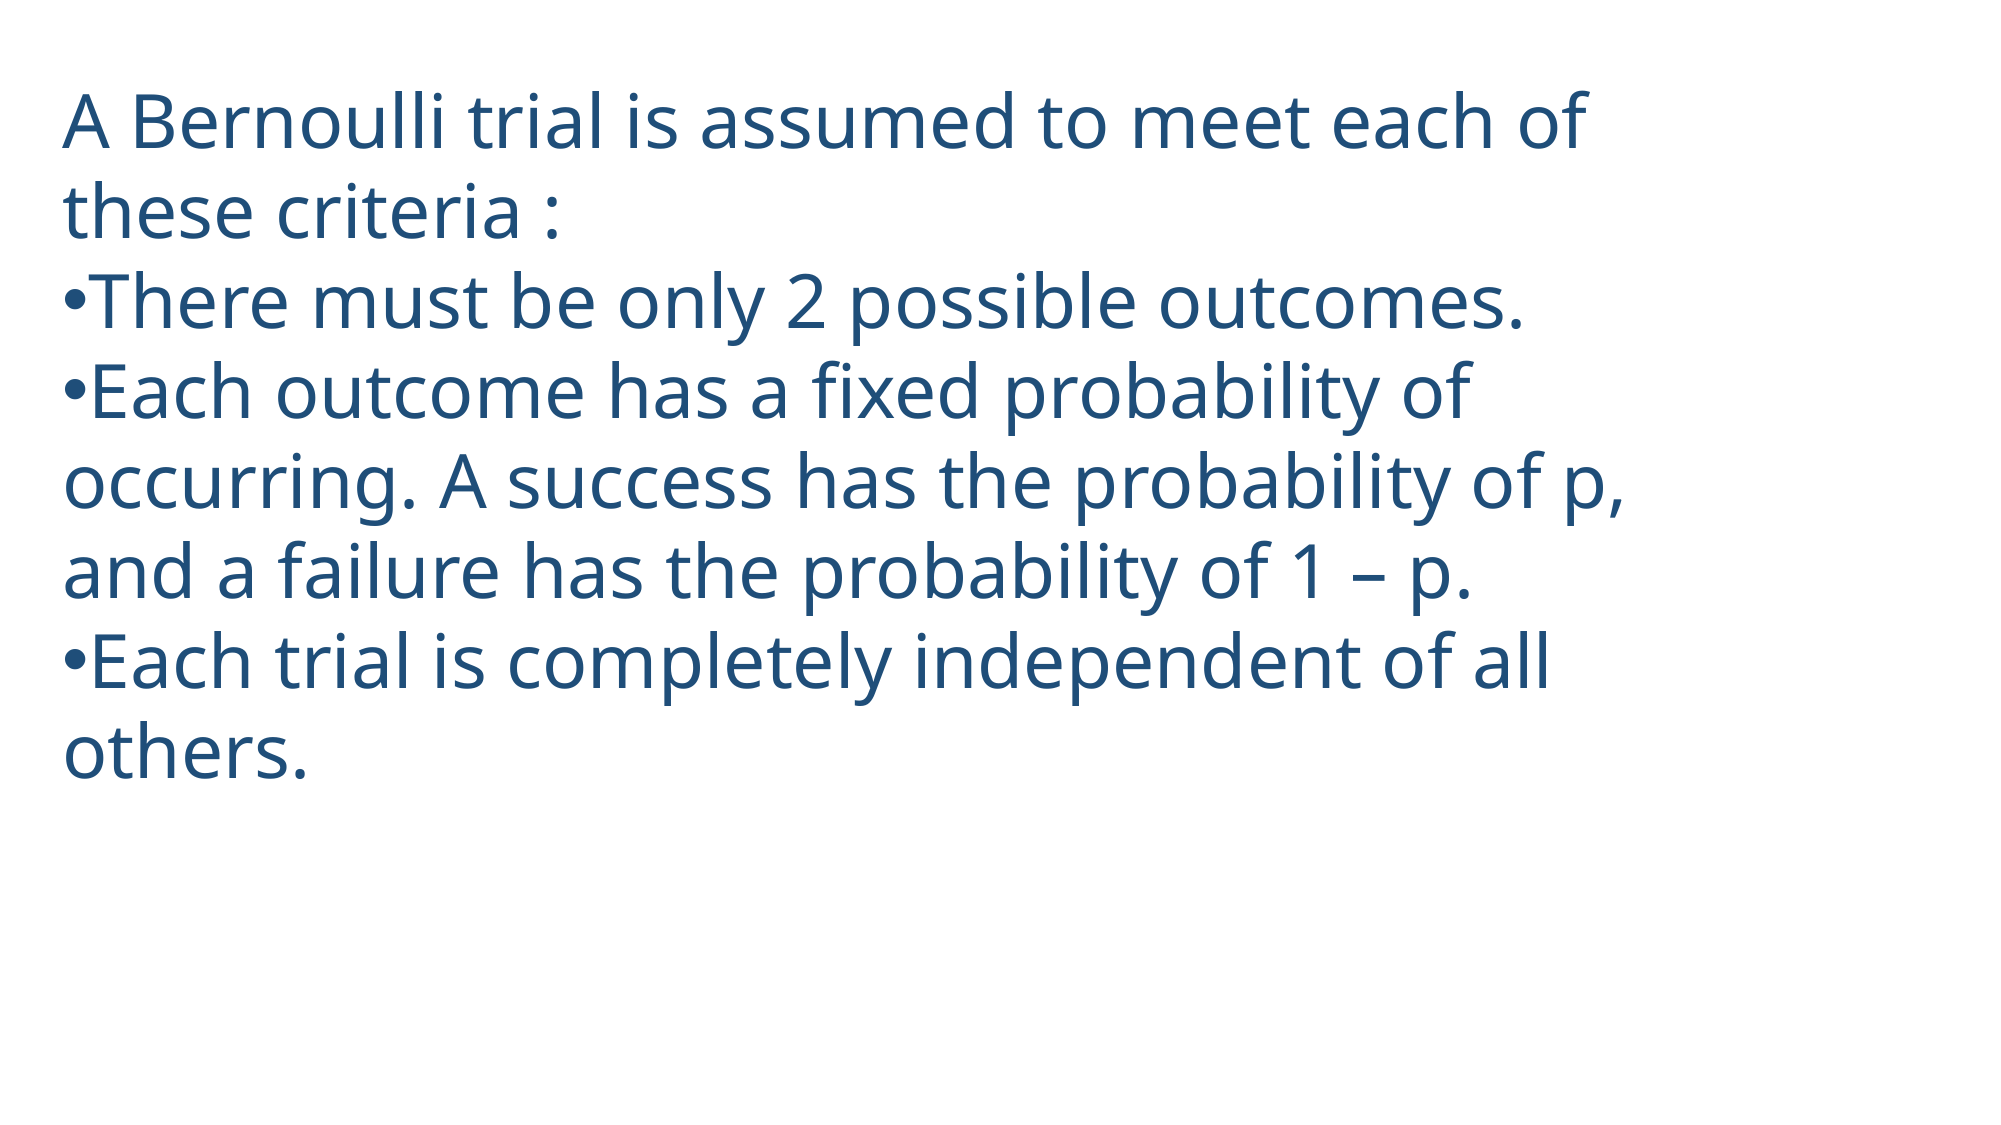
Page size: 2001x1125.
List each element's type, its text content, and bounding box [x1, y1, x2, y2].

text_box A Bernoulli trial is assumed to meet each of these criteria : There must be only 2 possible outcomes. Each outcome has a fixed probability of occurring. A success has the probability of p, and a failure has the probability of 1 – p. Each trial is completely independent of all others. [47, 66, 1750, 802]
